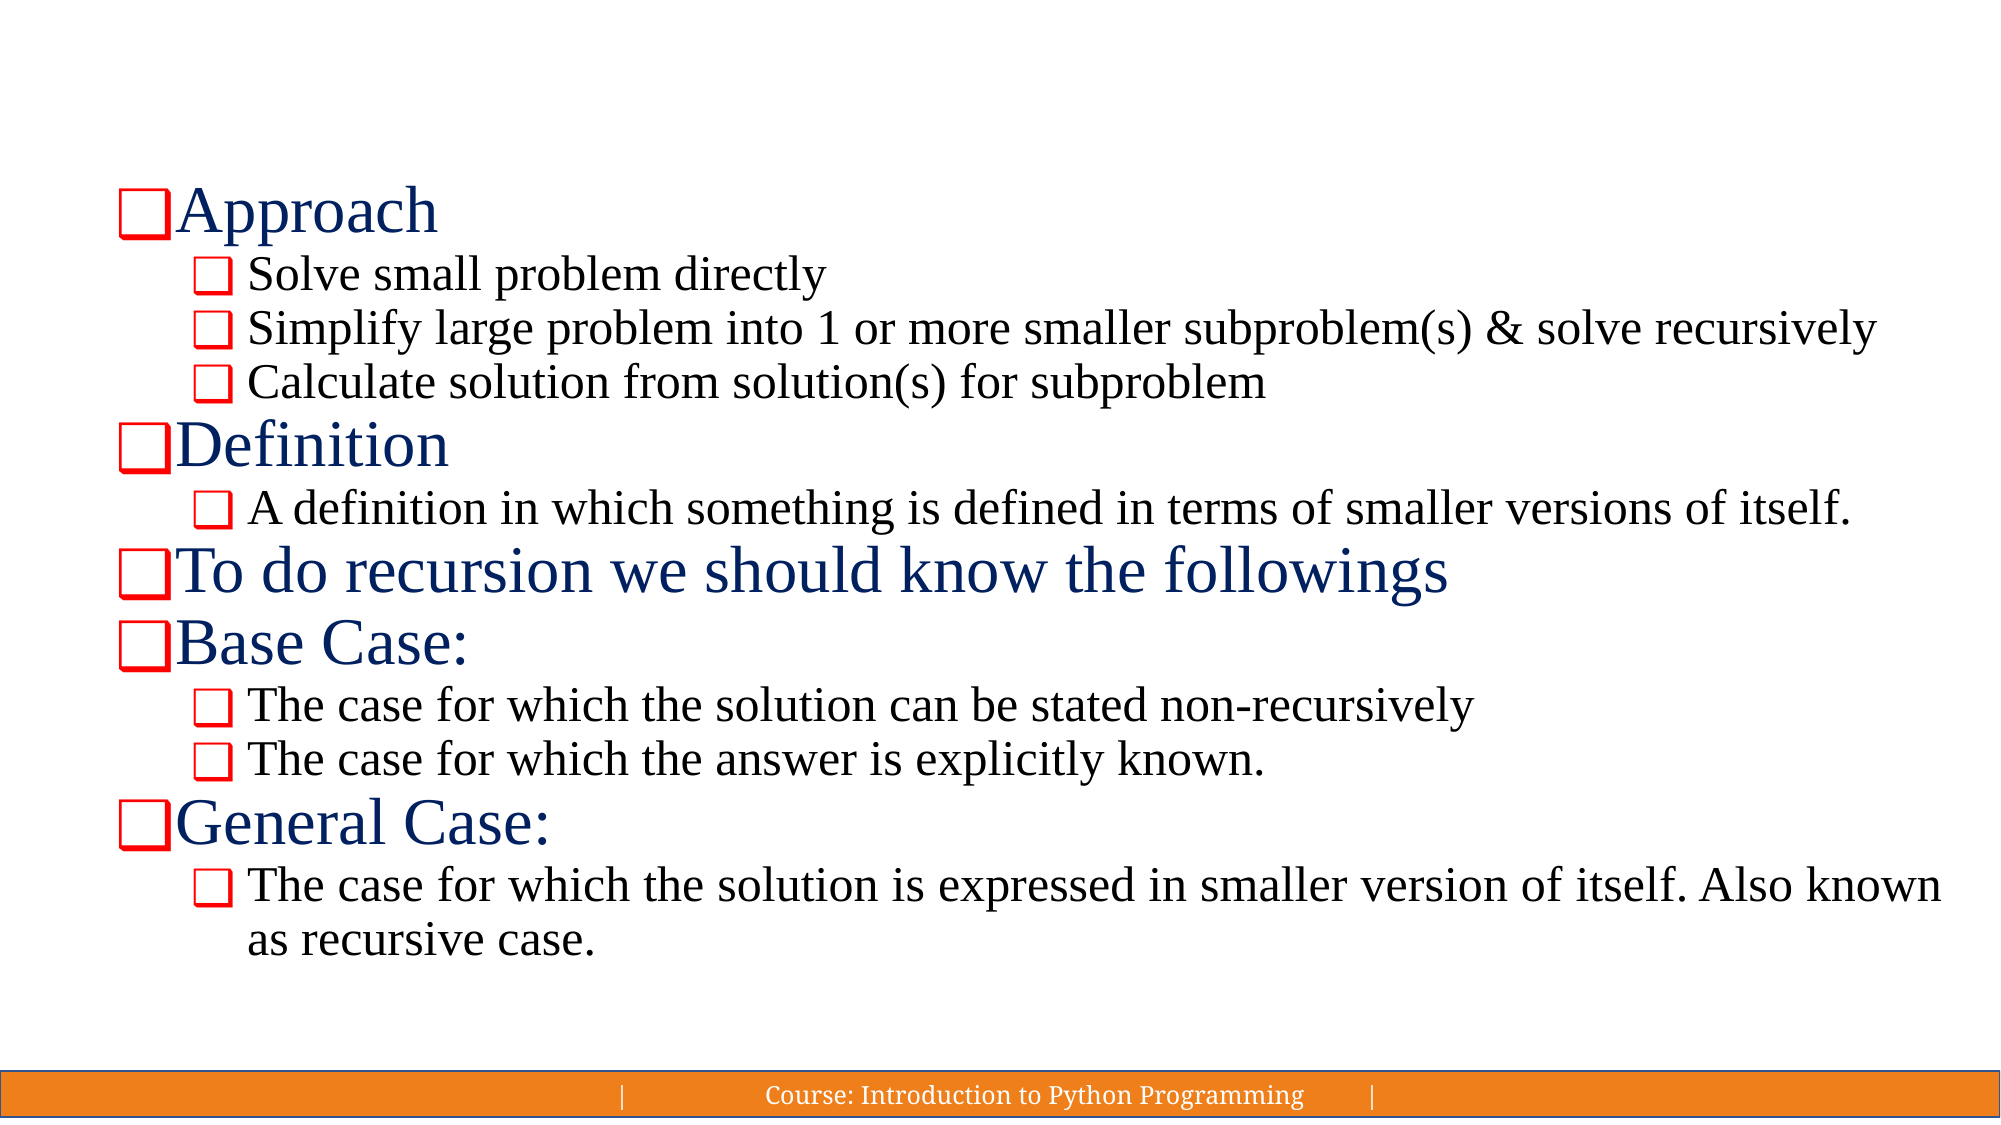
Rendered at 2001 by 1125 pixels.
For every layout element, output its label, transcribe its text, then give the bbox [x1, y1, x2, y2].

list Approach Solve small problem directly Simplify large problem into 1 or more smaller subproblem(s) & solve recursively Calculate solution from solution(s) for subproblem Definition A definition in which something is defined in terms of smaller versions of itself. To do recursion we should know the followings Base Case: The case for which the solution can be stated non-recursively The case for which the answer is explicitly known. General Case: The case for which the solution is expressed in smaller version of itself. Also known as recursive case. [63, 167, 1959, 1047]
